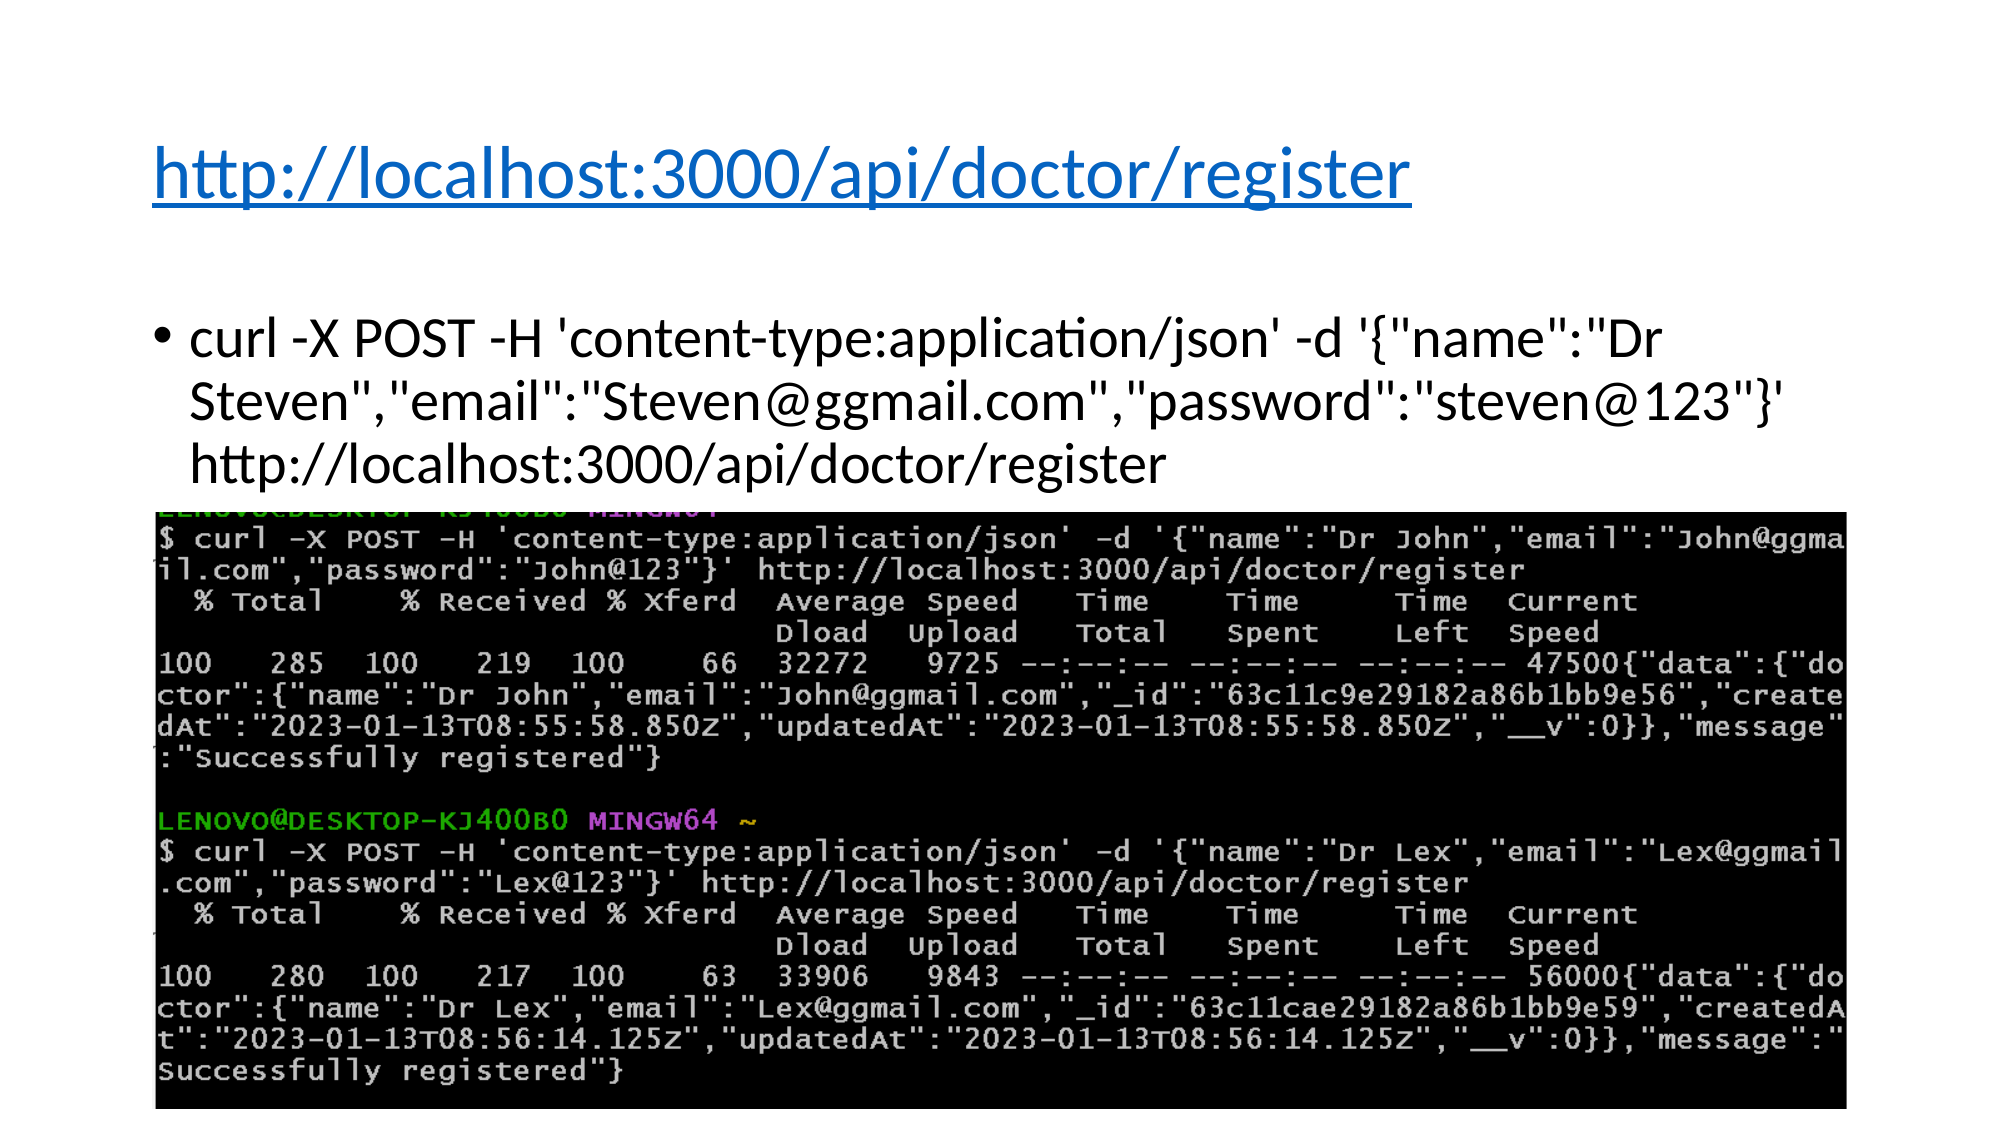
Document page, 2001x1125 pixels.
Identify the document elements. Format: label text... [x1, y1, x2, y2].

list curl -X POST -H 'content-type:application/json' -d '{"name":"Dr Steven","email":"Steven@ggmail.com","password":"steven@123"}' http://localhost:3000/api/doctor/register [137, 299, 1863, 513]
title http://localhost:3000/api/doctor/register [137, 59, 1863, 278]
picture [152, 512, 1848, 1109]
